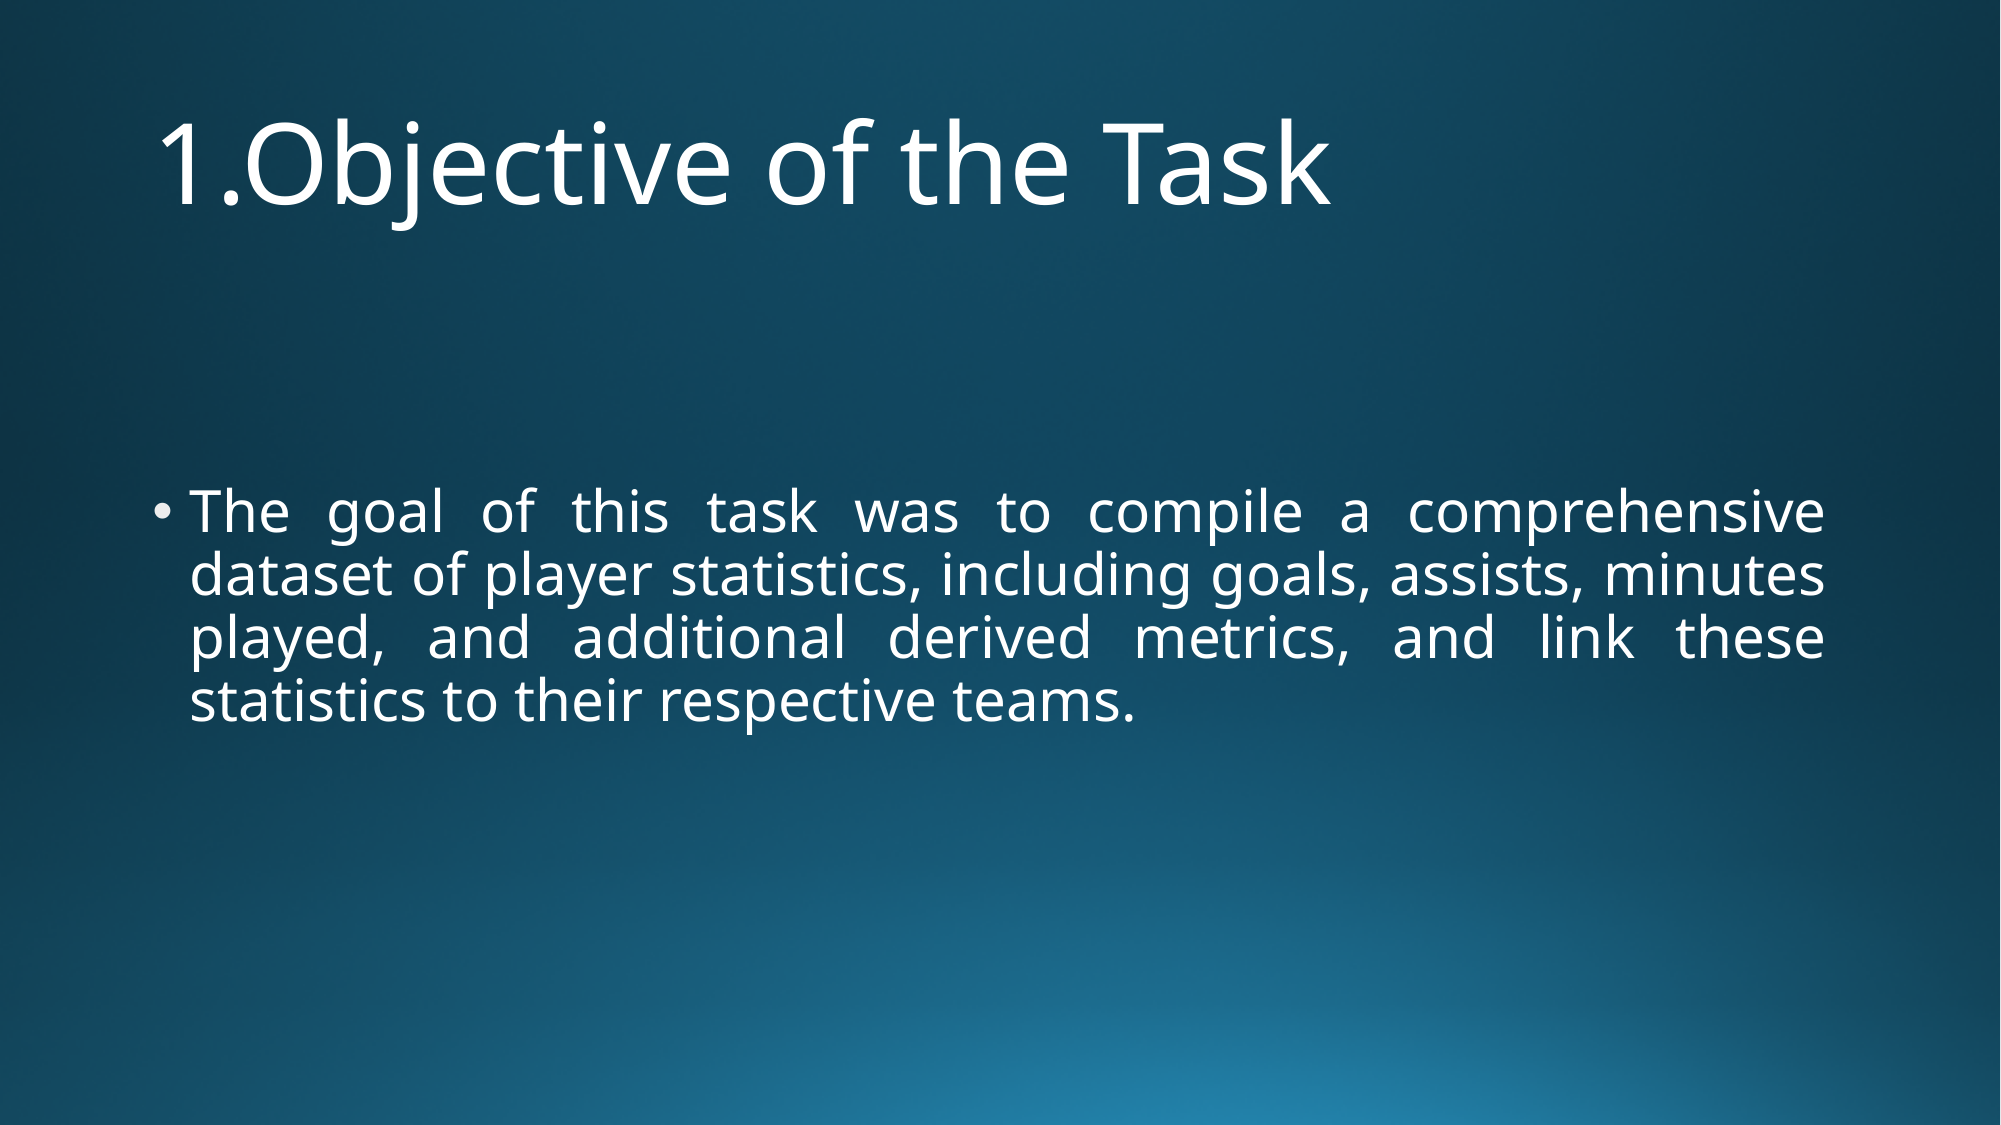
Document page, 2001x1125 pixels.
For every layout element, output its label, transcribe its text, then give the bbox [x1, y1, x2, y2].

list The goal of this task was to compile a comprehensive dataset of player statistics, including goals, assists, minutes played, and additional derived metrics, and link these statistics to their respective teams. [137, 474, 1842, 924]
picture [0, 0, 2001, 1125]
title 1.Objective of the Task [137, 59, 1863, 278]
